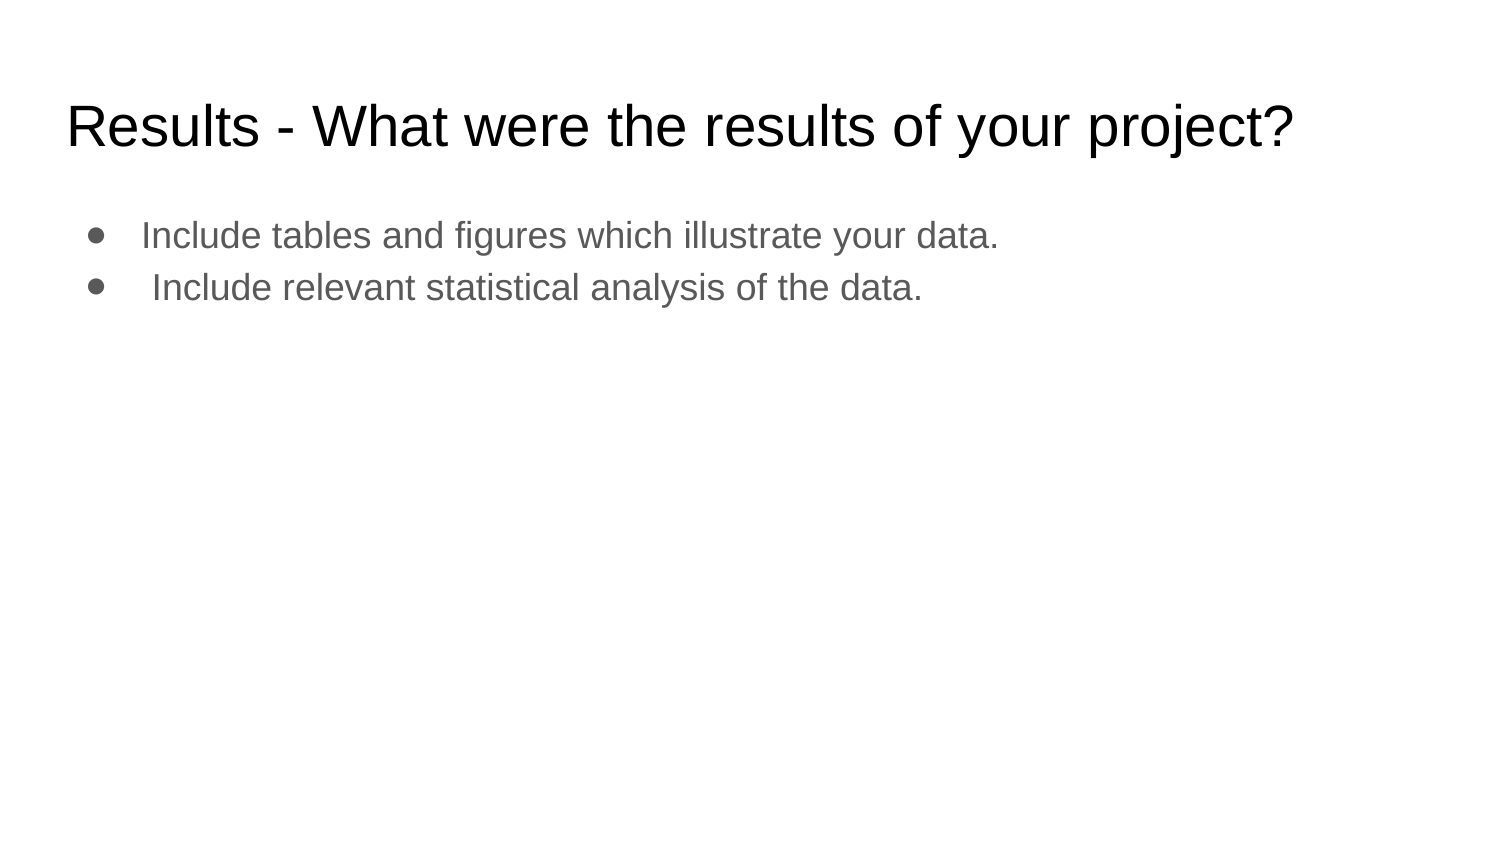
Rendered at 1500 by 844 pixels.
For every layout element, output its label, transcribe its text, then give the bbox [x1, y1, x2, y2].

list Include tables and figures which illustrate your data. Include relevant statistical analysis of the data. [51, 189, 1449, 750]
title Results - What were the results of your project? [51, 72, 1449, 167]
